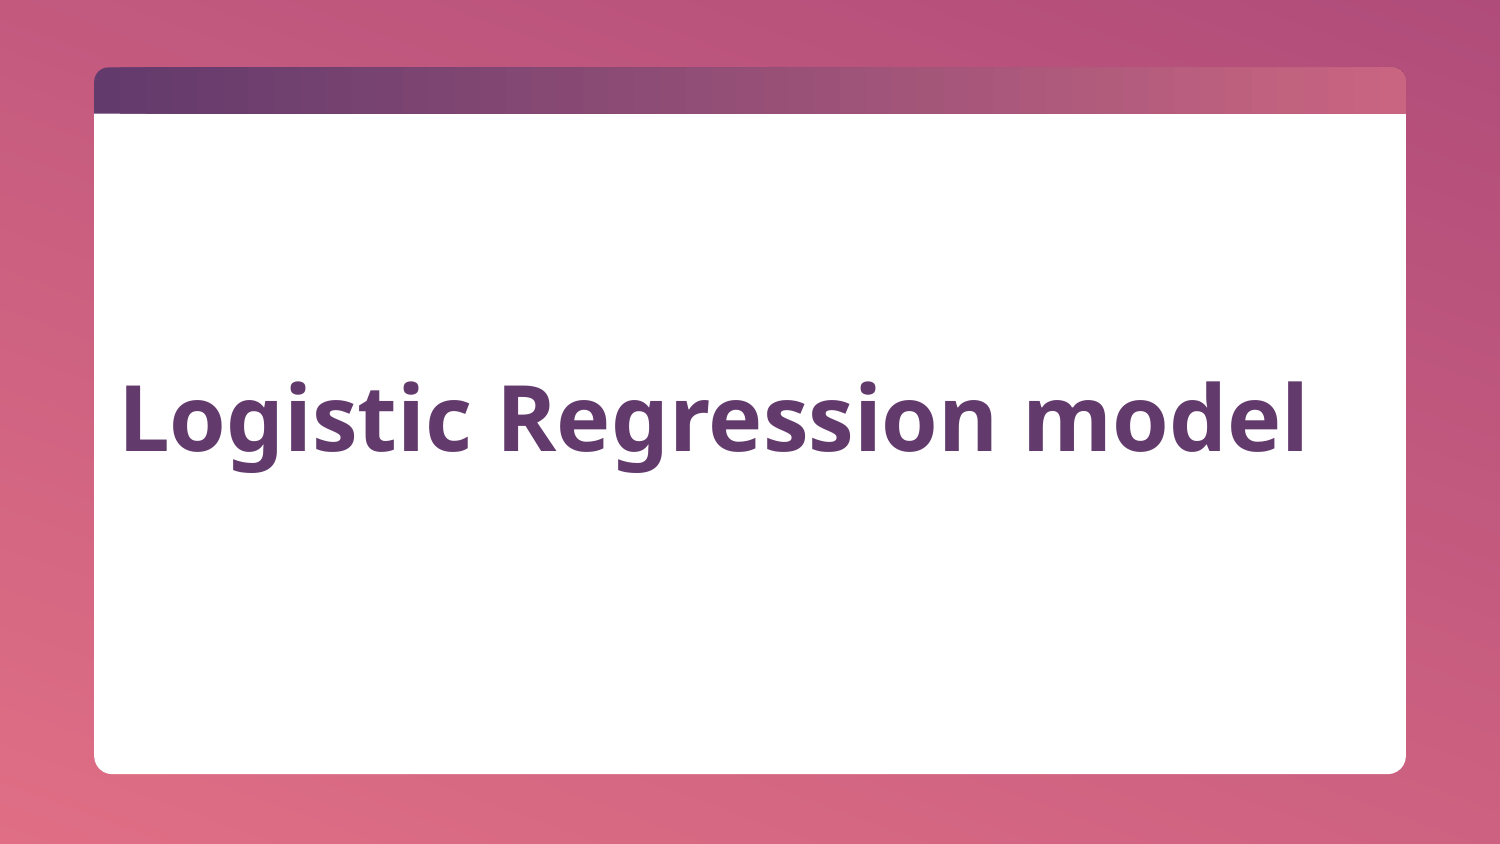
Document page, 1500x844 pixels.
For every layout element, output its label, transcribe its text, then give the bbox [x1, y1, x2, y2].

title Logistic Regression model [103, 203, 1397, 640]
